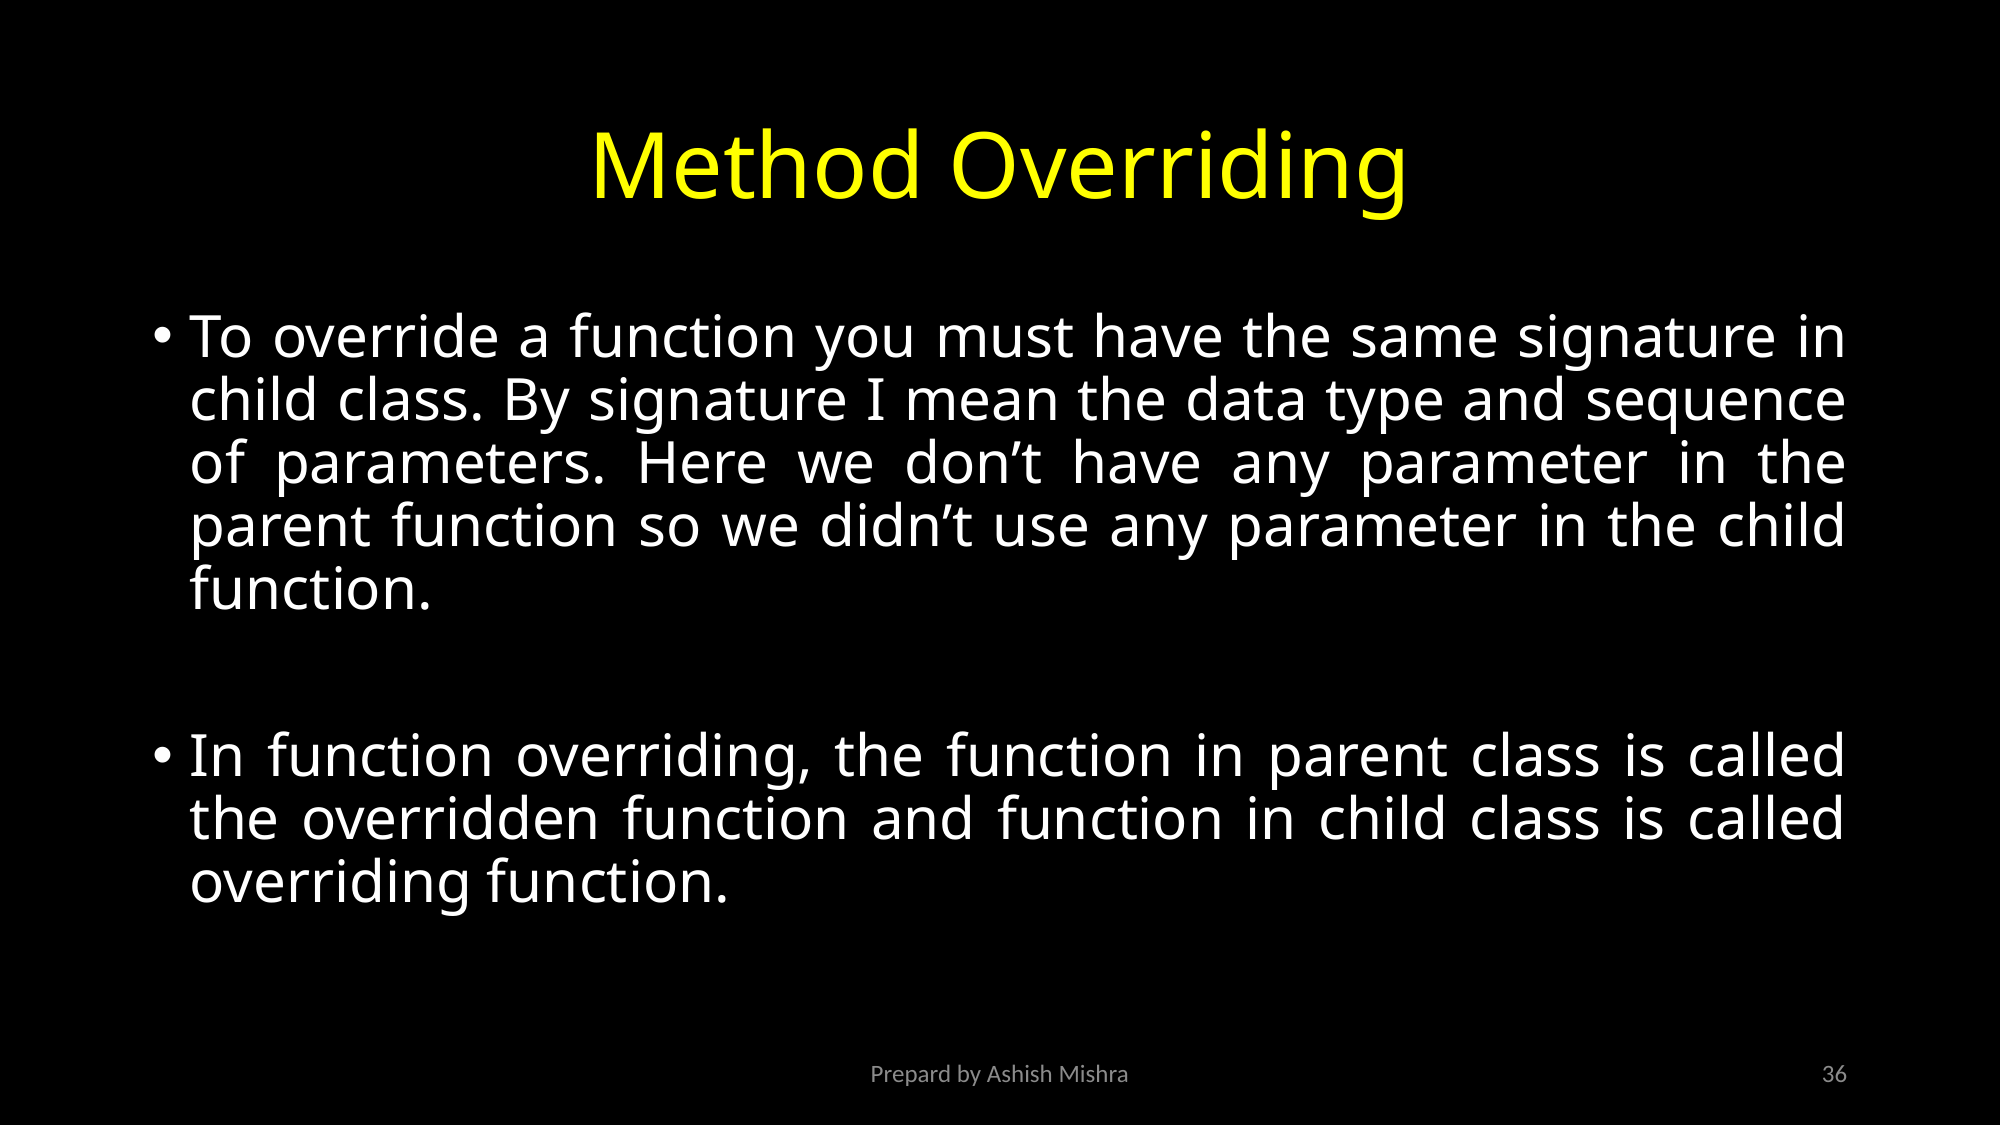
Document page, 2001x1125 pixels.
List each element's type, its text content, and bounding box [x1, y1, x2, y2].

slide_number 36 [1412, 1042, 1863, 1103]
list To override a function you must have the same signature in child class. By signature I mean the data type and sequence of parameters. Here we don’t have any parameter in the parent function so we didn’t use any parameter in the child function. In function overriding, the function in parent class is called the overridden function and function in child class is called overriding function. [137, 299, 1863, 1014]
title Method Overriding [137, 59, 1863, 278]
footer Prepard by Ashish Mishra [662, 1042, 1338, 1103]
